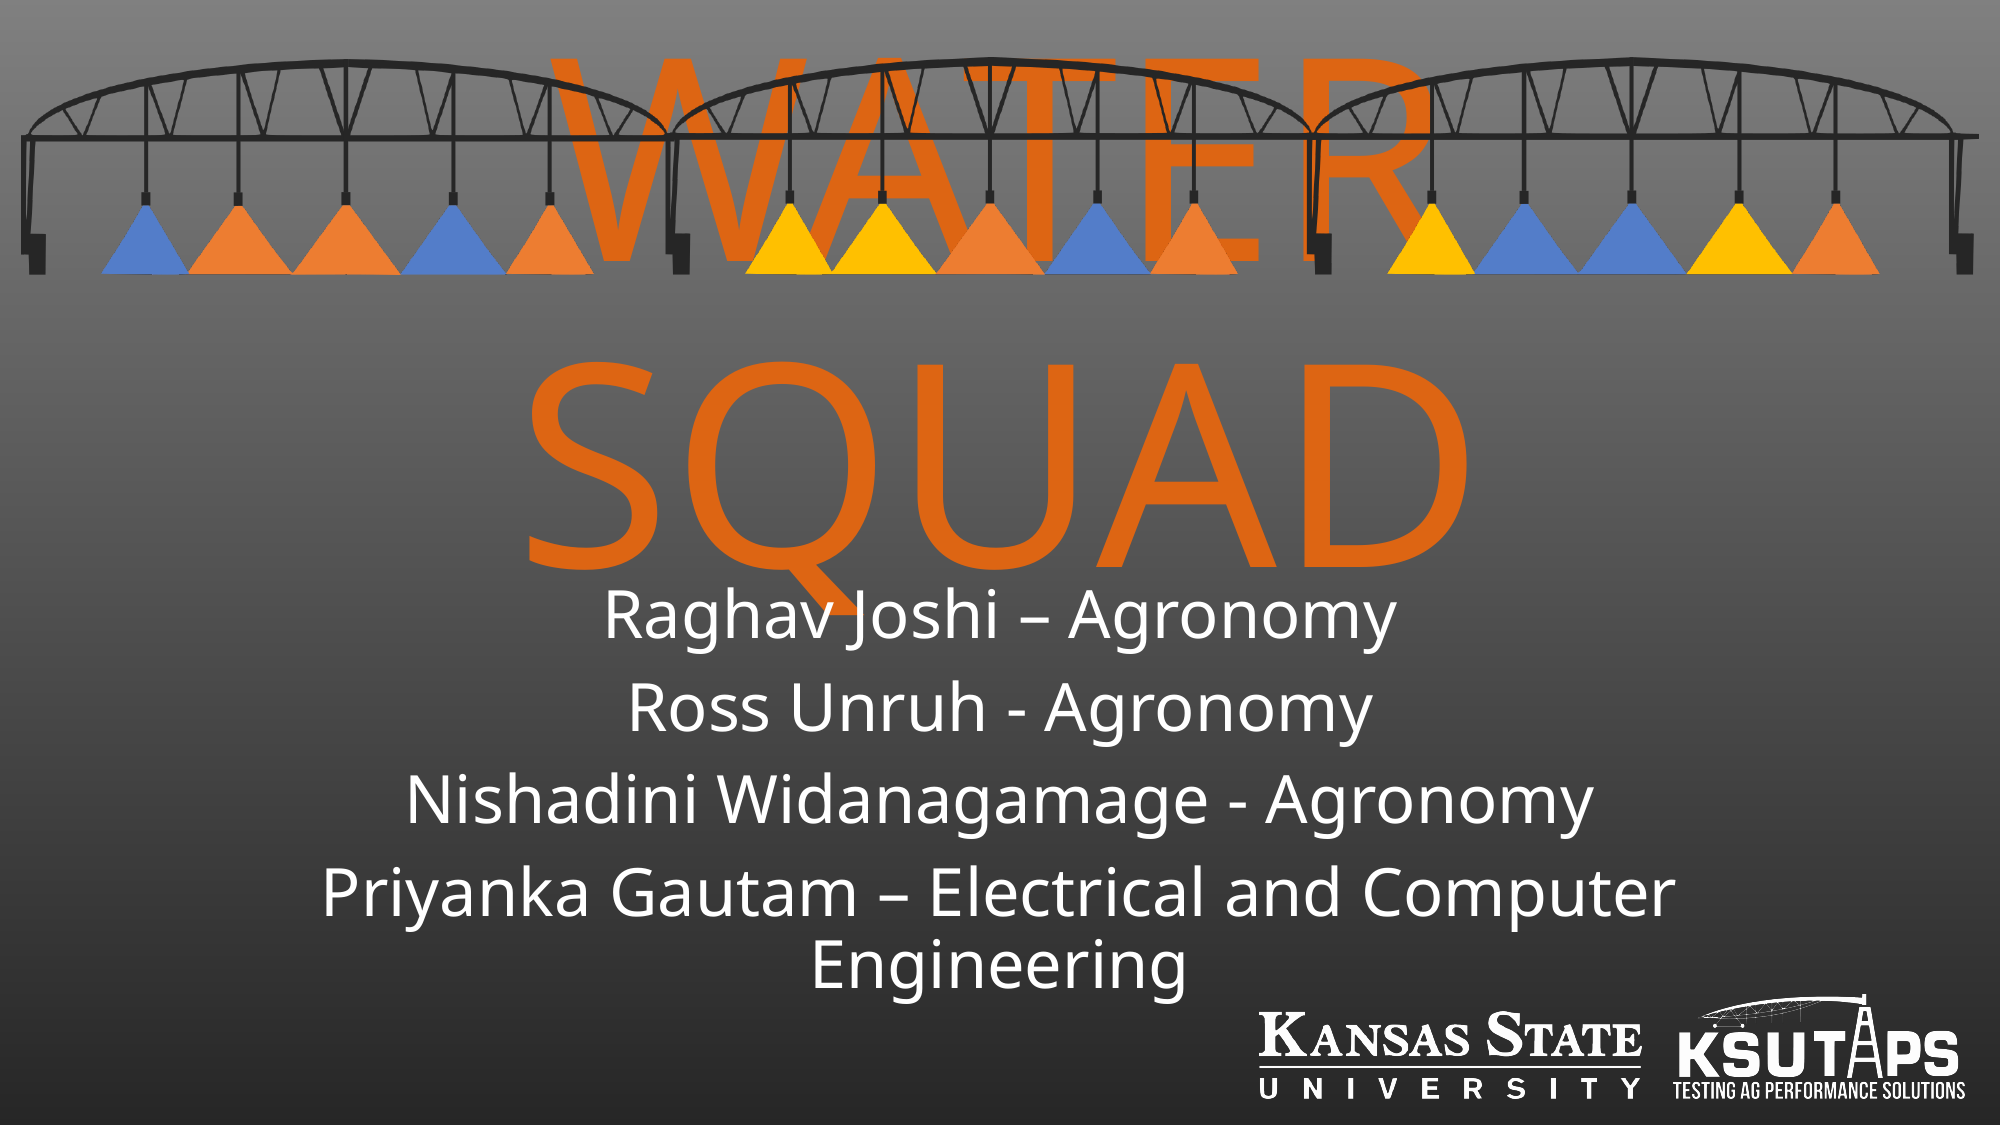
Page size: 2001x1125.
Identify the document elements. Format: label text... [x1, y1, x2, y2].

picture [1672, 994, 1966, 1099]
picture [1259, 1011, 1643, 1099]
subtitle Raghav Joshi – Agronomy Ross Unruh - Agronomy Nishadini Widanagamage - Agronomy Priyanka Gautam – Electrical and Computer Engineering [154, 573, 1846, 1047]
picture [20, 57, 1979, 275]
title WATER SQUAD [249, 297, 1750, 573]
